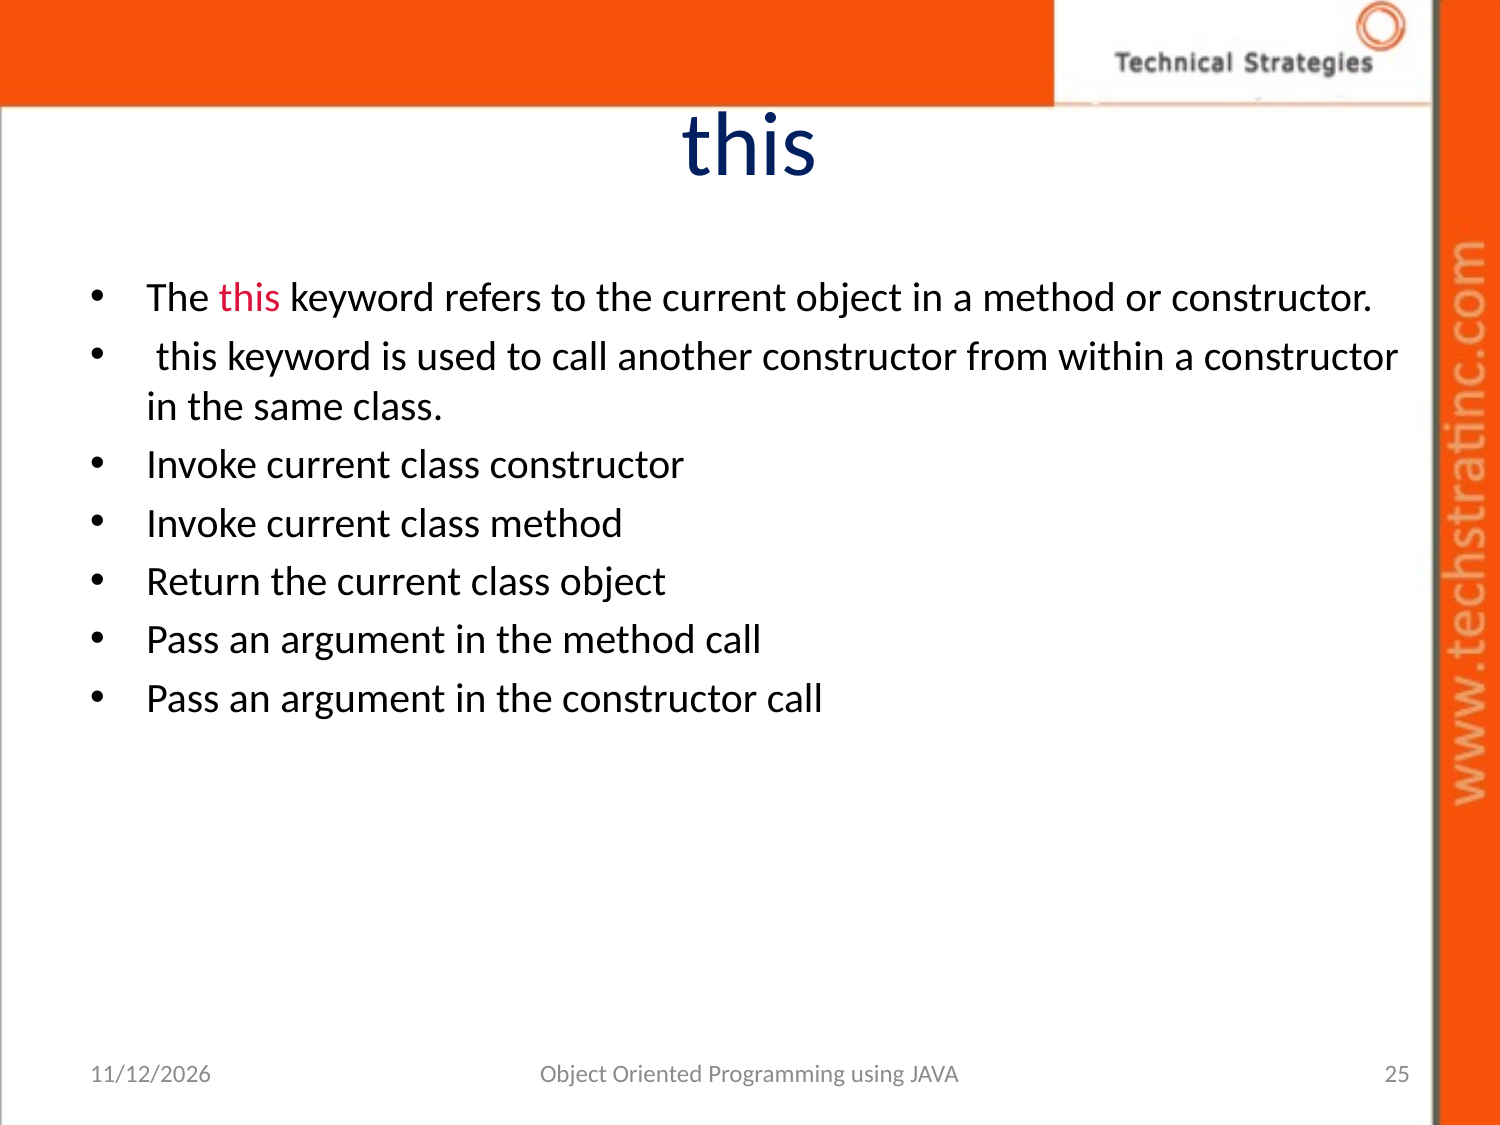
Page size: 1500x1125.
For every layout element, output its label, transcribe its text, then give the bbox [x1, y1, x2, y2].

list The this keyword refers to the current object in a method or constructor. this keyword is used to call another constructor from within a constructor in the same class. Invoke current class constructor Invoke current class method Return the current class object Pass an argument in the method call Pass an argument in the constructor call [75, 262, 1425, 1005]
slide_number 25 [1074, 1042, 1425, 1103]
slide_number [75, 1042, 425, 1103]
footer Object Oriented Programming using JAVA [512, 1042, 988, 1103]
title this [75, 45, 1425, 233]
picture [0, 0, 1500, 1125]
